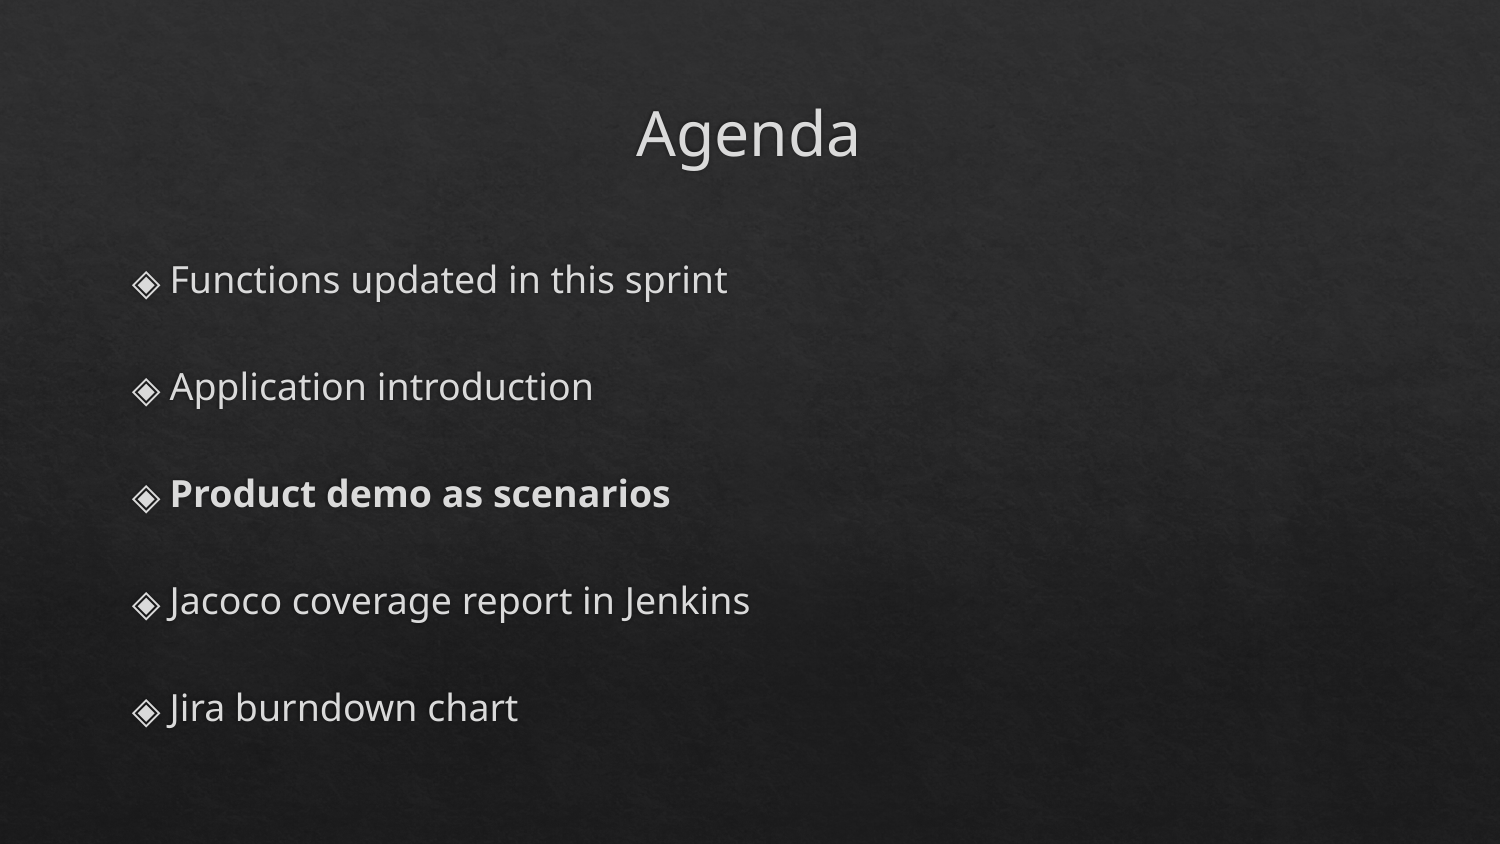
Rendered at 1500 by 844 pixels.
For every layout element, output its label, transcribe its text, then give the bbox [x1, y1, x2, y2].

picture [0, 0, 1500, 844]
list Functions updated in this sprint Application introduction Product demo as scenarios Jacoco coverage report in Jenkins Jira burndown chart [112, 203, 1387, 727]
title Agenda [112, 71, 1387, 191]
